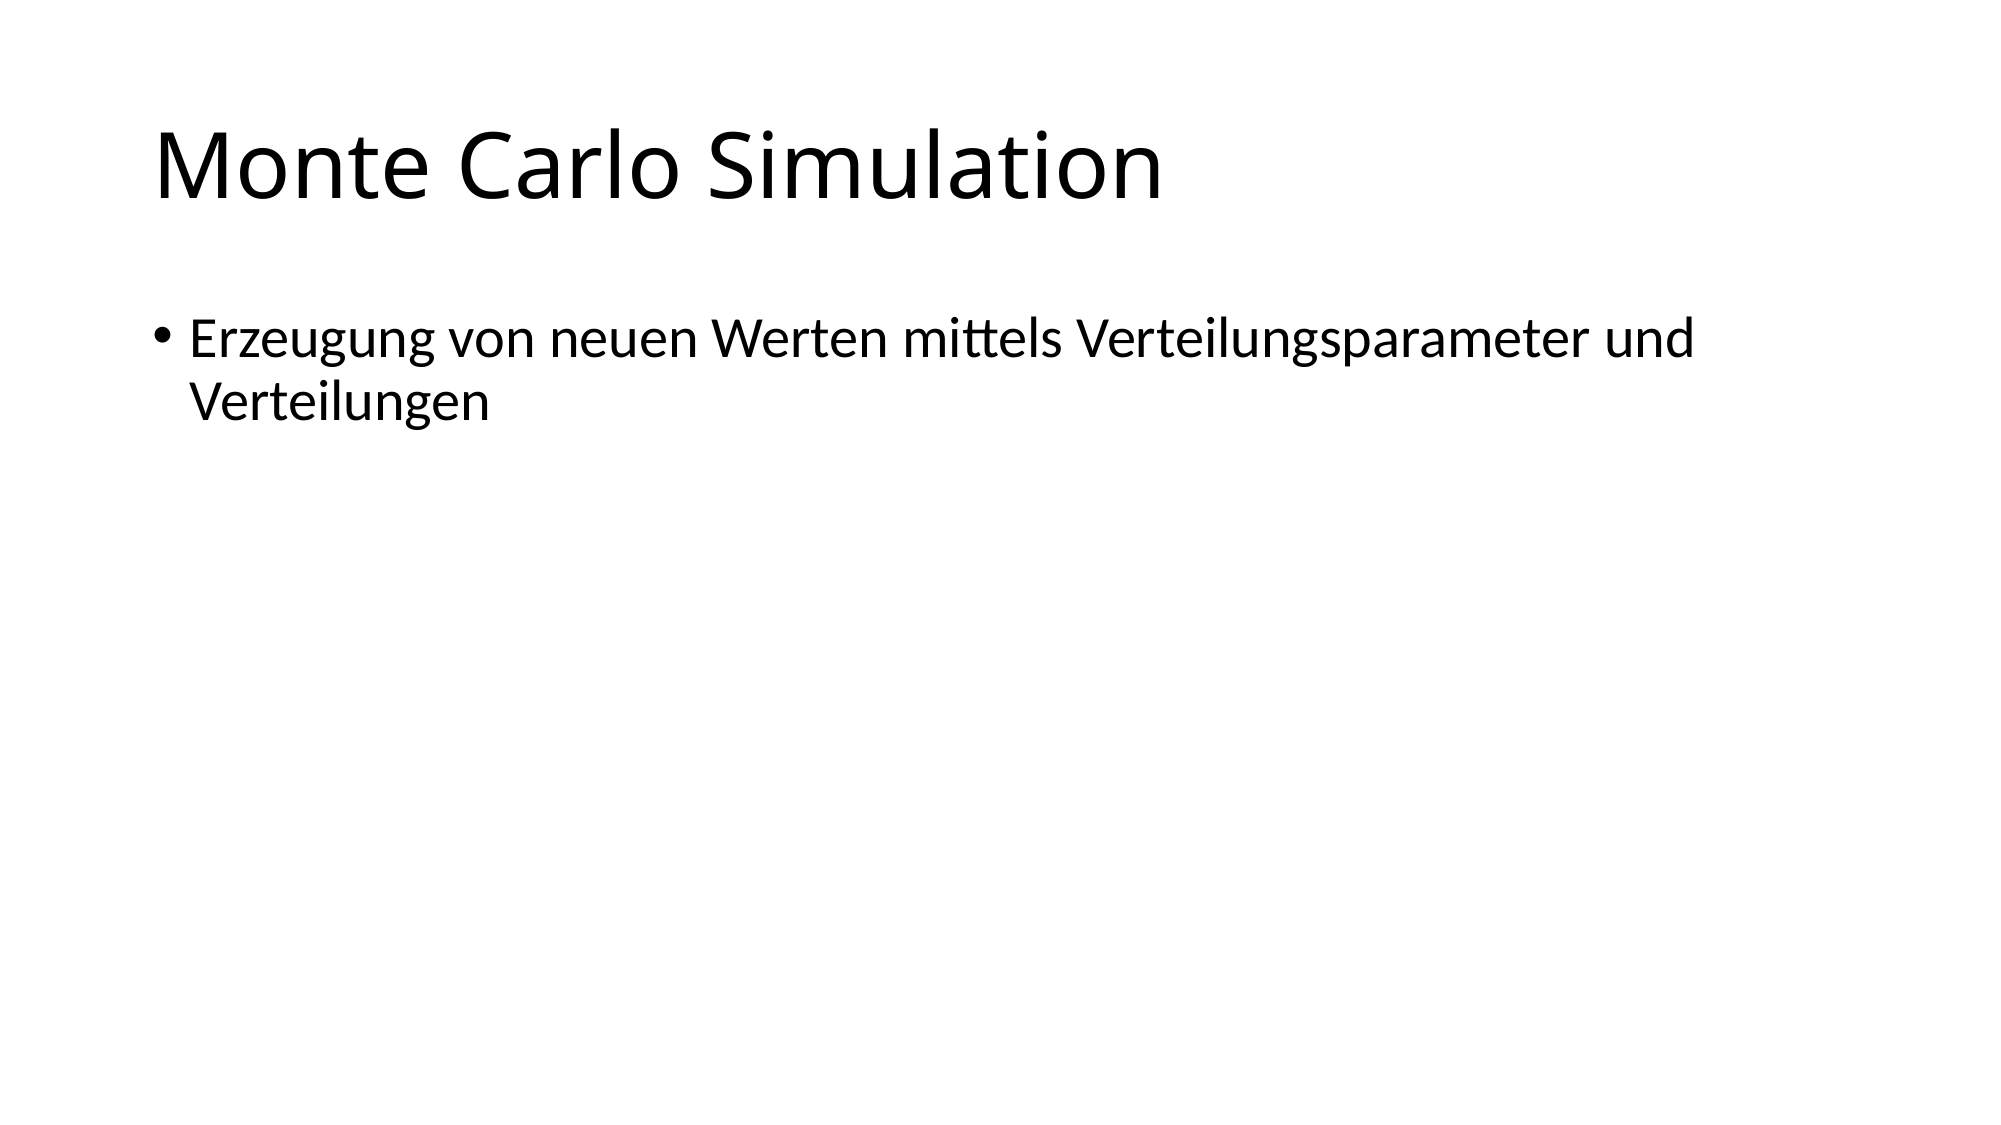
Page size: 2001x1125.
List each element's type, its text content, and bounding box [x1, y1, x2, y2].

list Erzeugung von neuen Werten mittels Verteilungsparameter und Verteilungen [137, 299, 1863, 1014]
title Monte Carlo Simulation [137, 59, 1863, 278]
